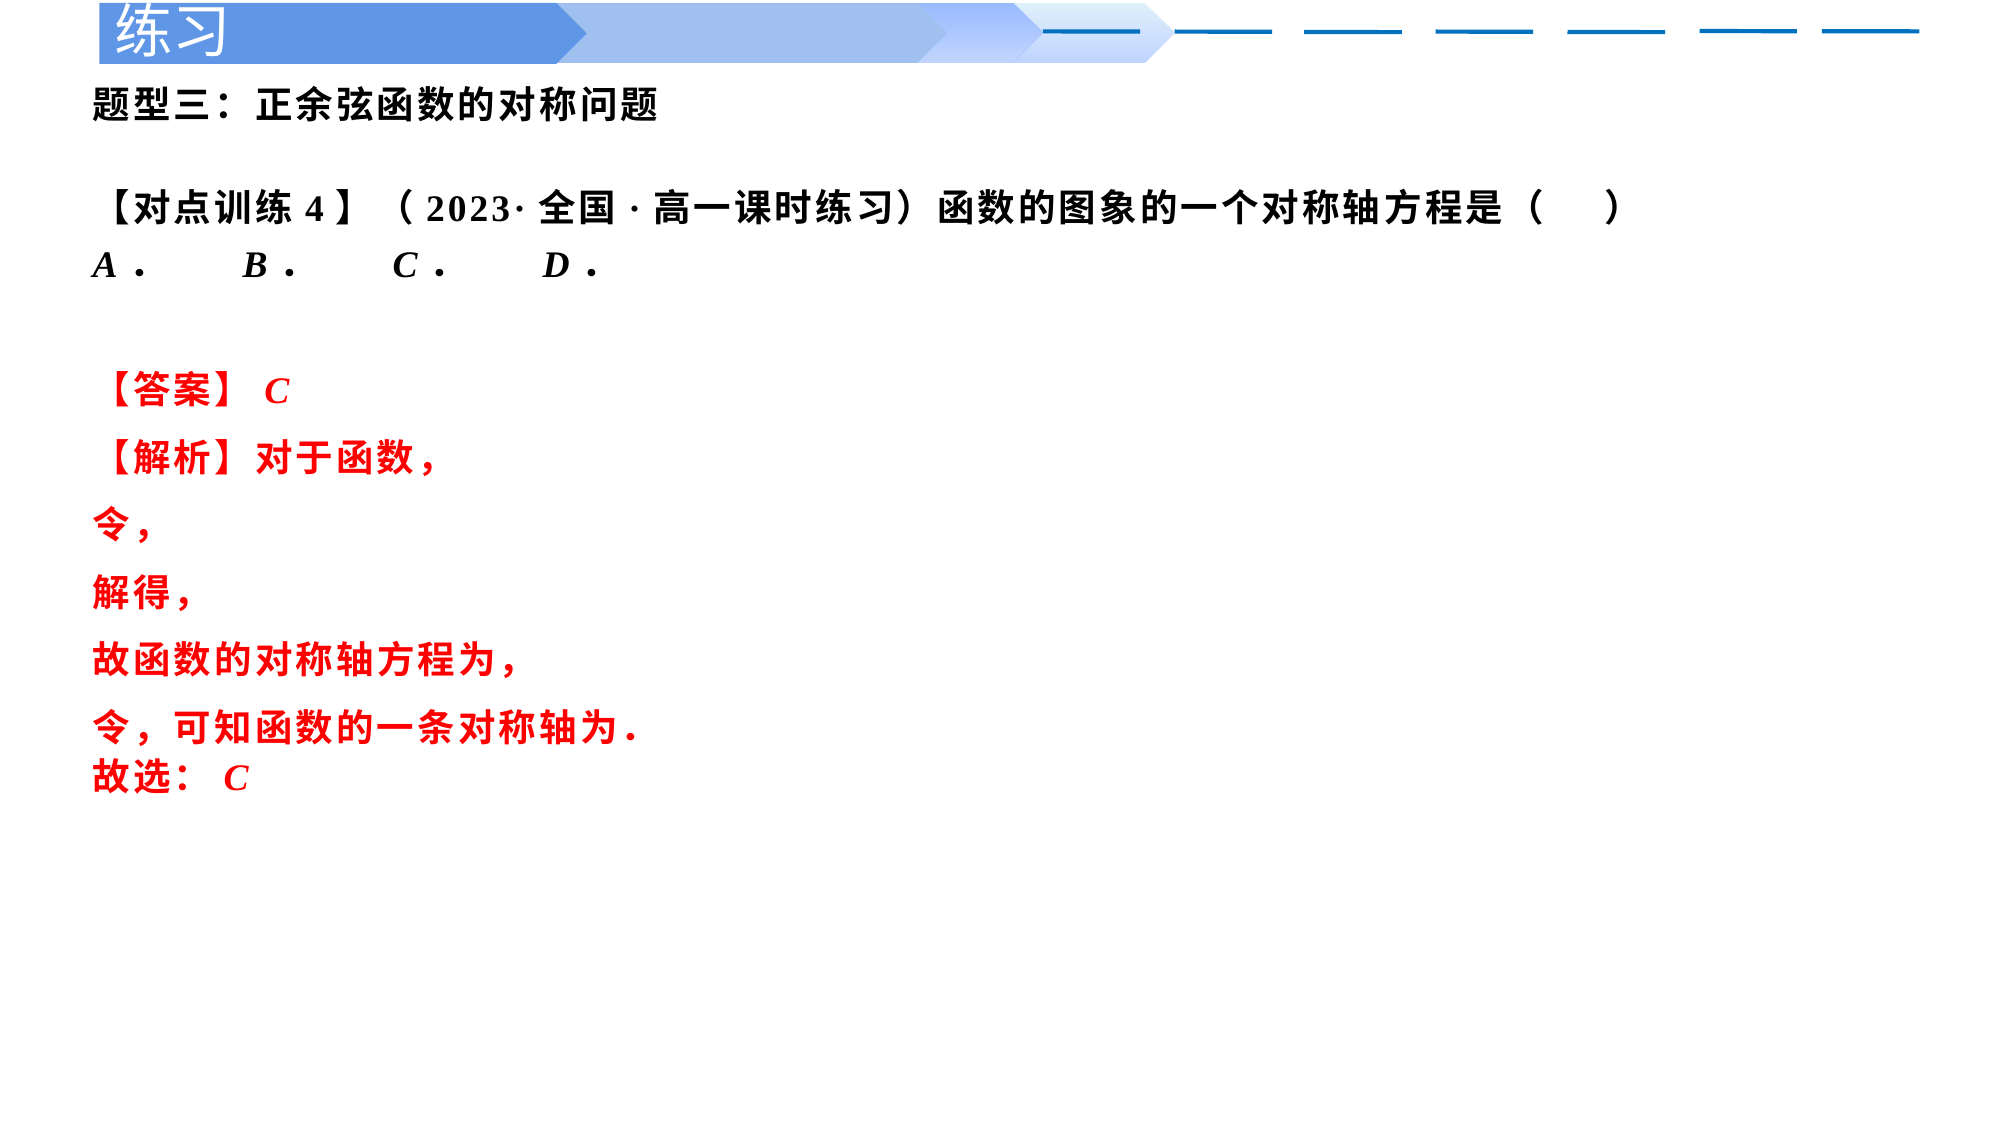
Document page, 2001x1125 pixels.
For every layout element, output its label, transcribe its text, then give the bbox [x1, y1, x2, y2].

list 题型三：正余弦函数的对称问题 [78, 59, 1982, 160]
